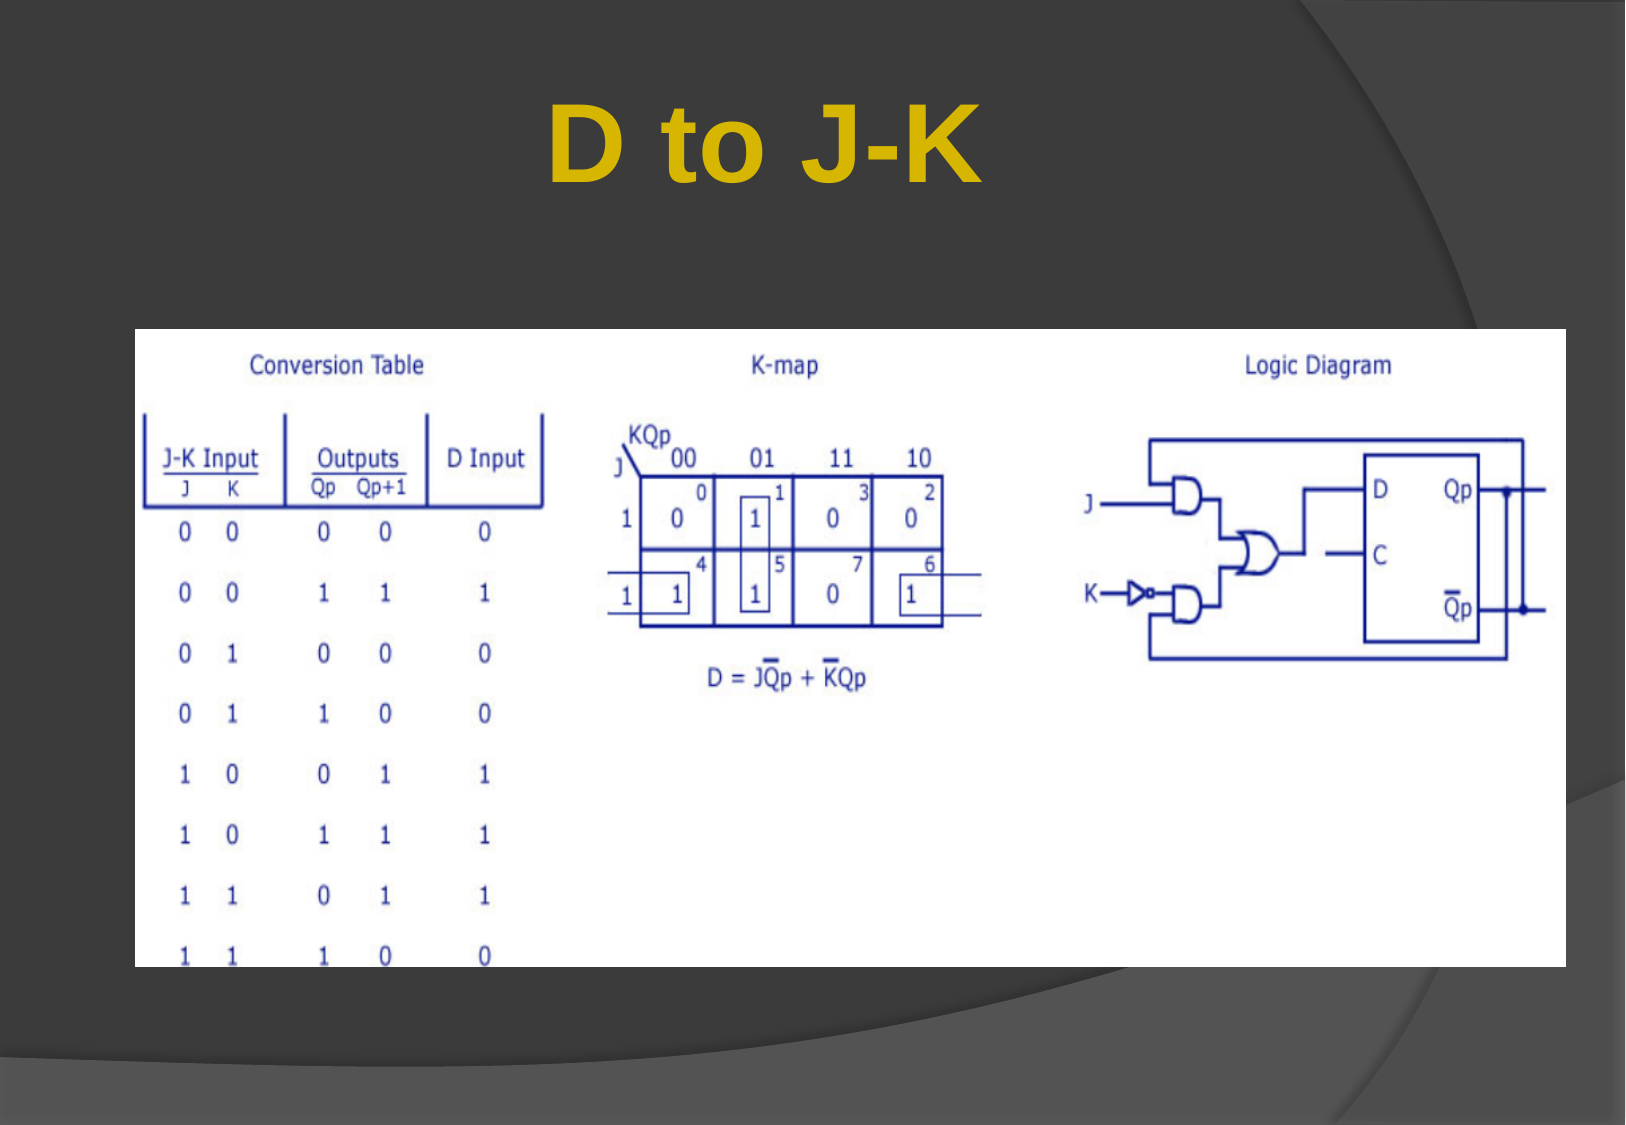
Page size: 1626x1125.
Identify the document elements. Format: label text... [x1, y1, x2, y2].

picture [135, 328, 1566, 967]
text_box D to J-K [530, 62, 1000, 213]
